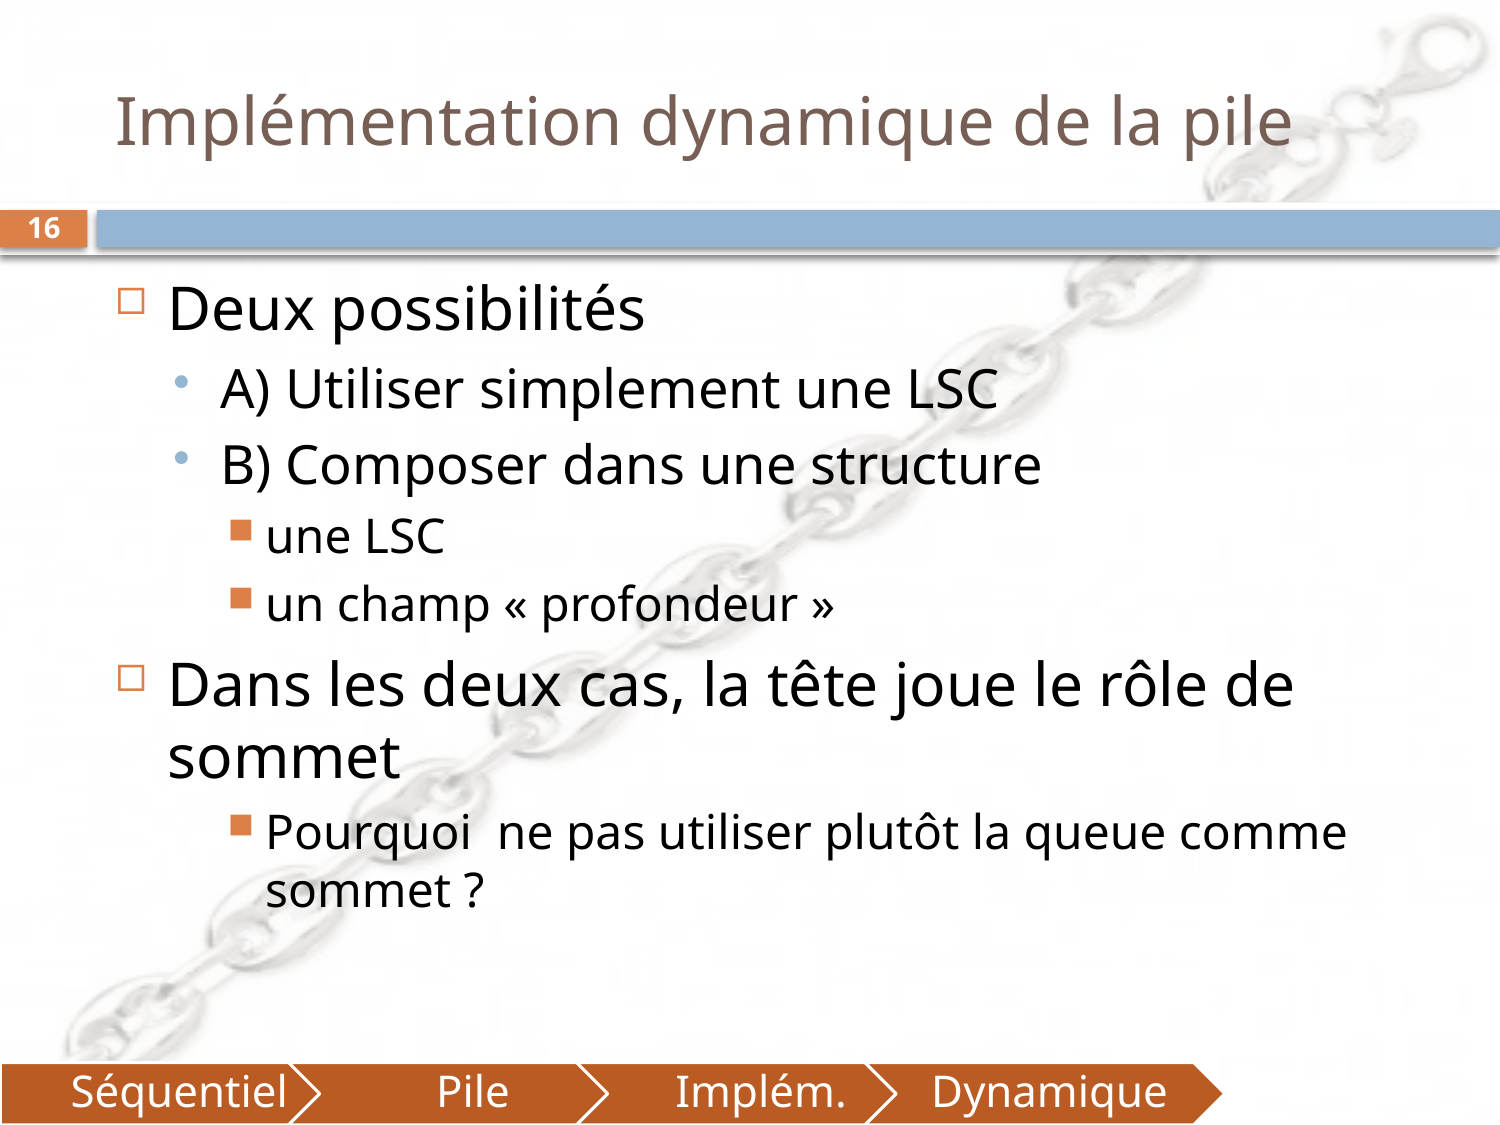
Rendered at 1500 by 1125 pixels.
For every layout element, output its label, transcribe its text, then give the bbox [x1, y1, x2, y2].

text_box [0, 1062, 1226, 1125]
slide_number 16 [0, 208, 88, 249]
list Deux possibilités A) Utiliser simplement une LSC B) Composer dans une structure une LSC un champ « profondeur » Dans les deux cas, la tête joue le rôle de sommet Pourquoi ne pas utiliser plutôt la queue comme sommet ? [100, 262, 1438, 1000]
title Implémentation dynamique de la pile [100, 37, 1438, 200]
